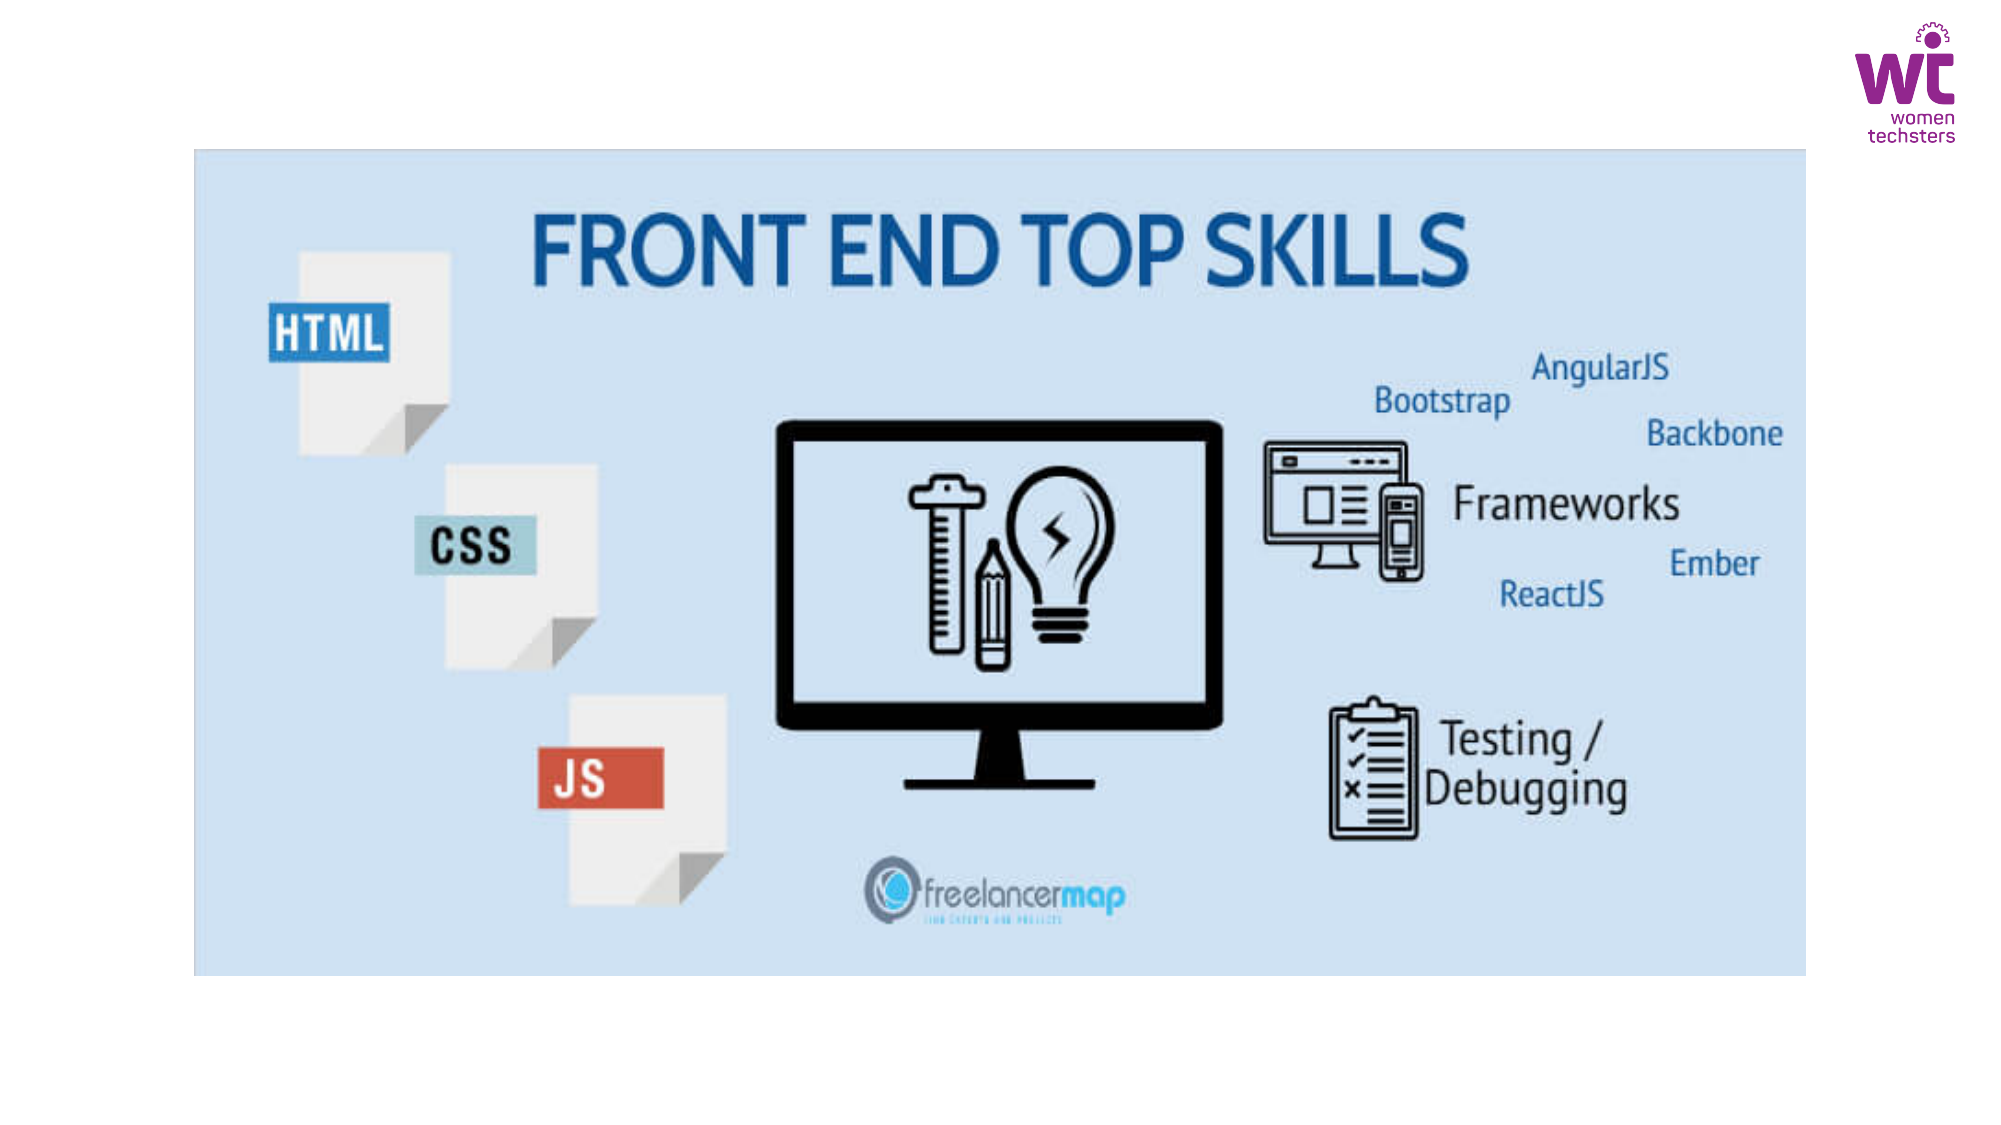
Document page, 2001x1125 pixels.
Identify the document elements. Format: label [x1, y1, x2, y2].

picture [1854, 22, 1955, 143]
picture [193, 149, 1806, 976]
